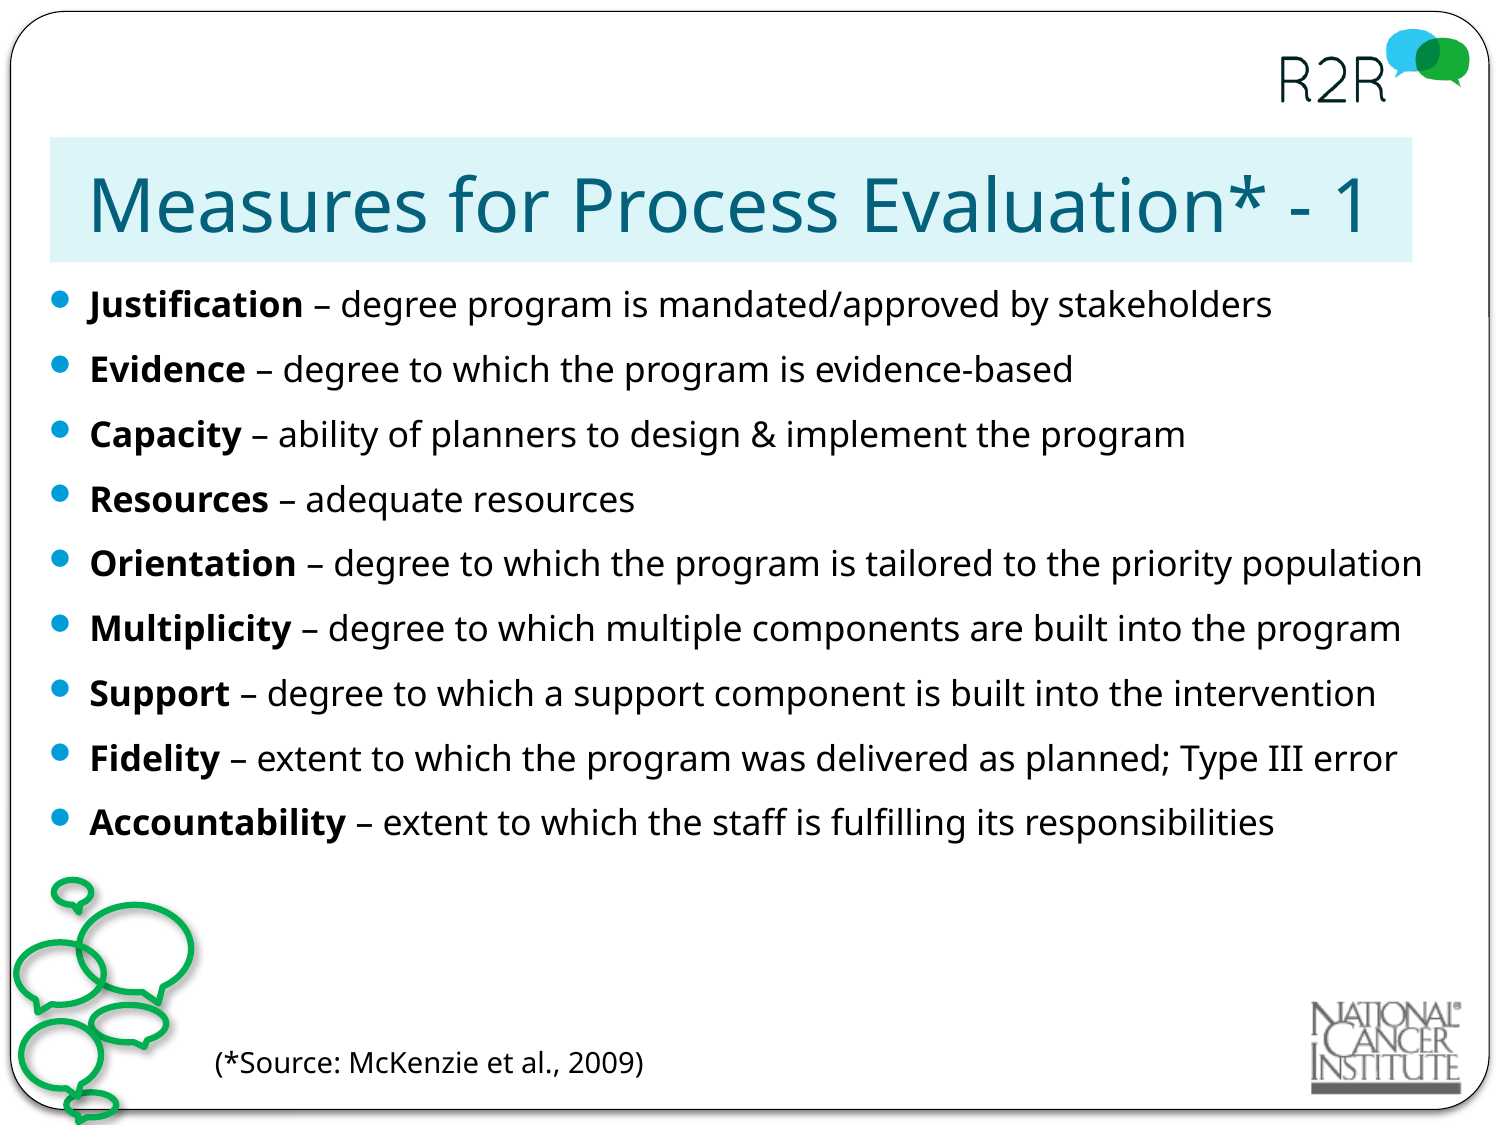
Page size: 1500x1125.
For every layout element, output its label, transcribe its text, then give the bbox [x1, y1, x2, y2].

picture [1275, 24, 1475, 112]
title Measures for Process Evaluation* - 1 [50, 137, 1413, 263]
picture [1310, 999, 1463, 1096]
list Justification – degree program is mandated/approved by stakeholders Evidence – degree to which the program is evidence-based Capacity – ability of planners to design & implement the program Resources – adequate resources Orientation – degree to which the program is tailored to the priority population Multiplicity – degree to which multiple components are built into the program Support – degree to which a support component is built into the intervention Fidelity – extent to which the program was delivered as planned; Type III error Accountability – extent to which the staff is fulfilling its responsibilities [34, 275, 1500, 938]
text_box (*Source: McKenzie et al., 2009) [199, 1037, 663, 1088]
